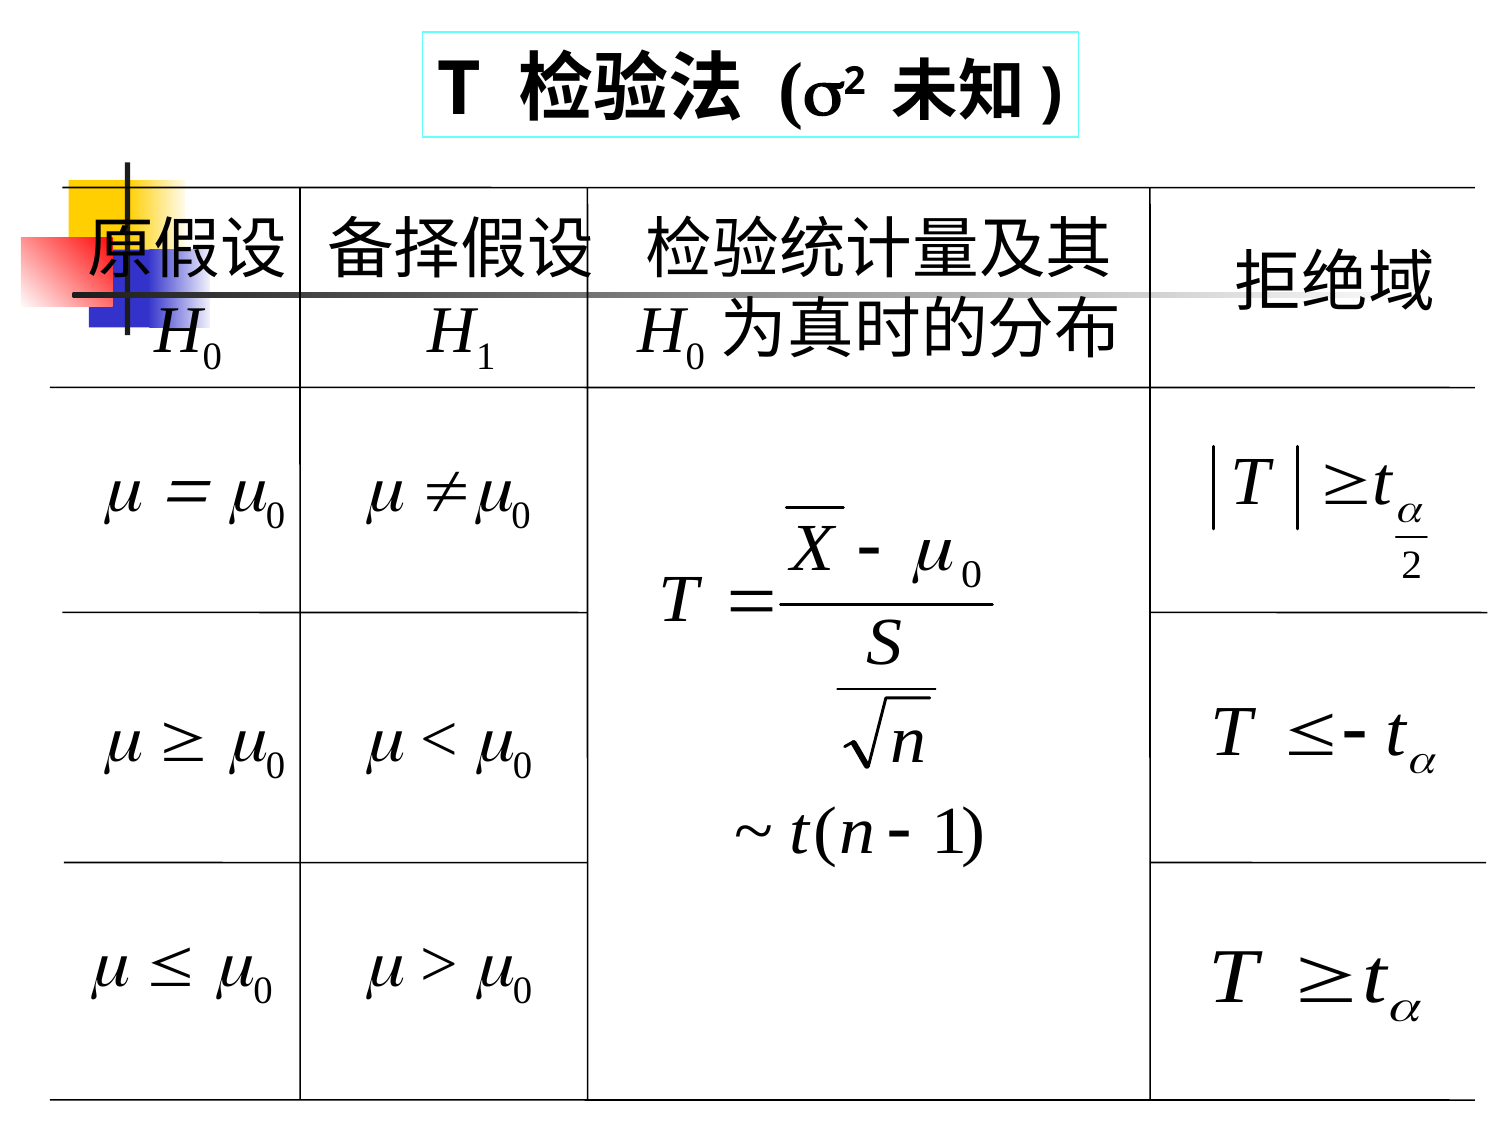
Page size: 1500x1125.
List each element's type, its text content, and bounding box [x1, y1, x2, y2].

text_box T 检验法 (2 未知) [422, 32, 1079, 137]
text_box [49, 187, 1476, 1101]
